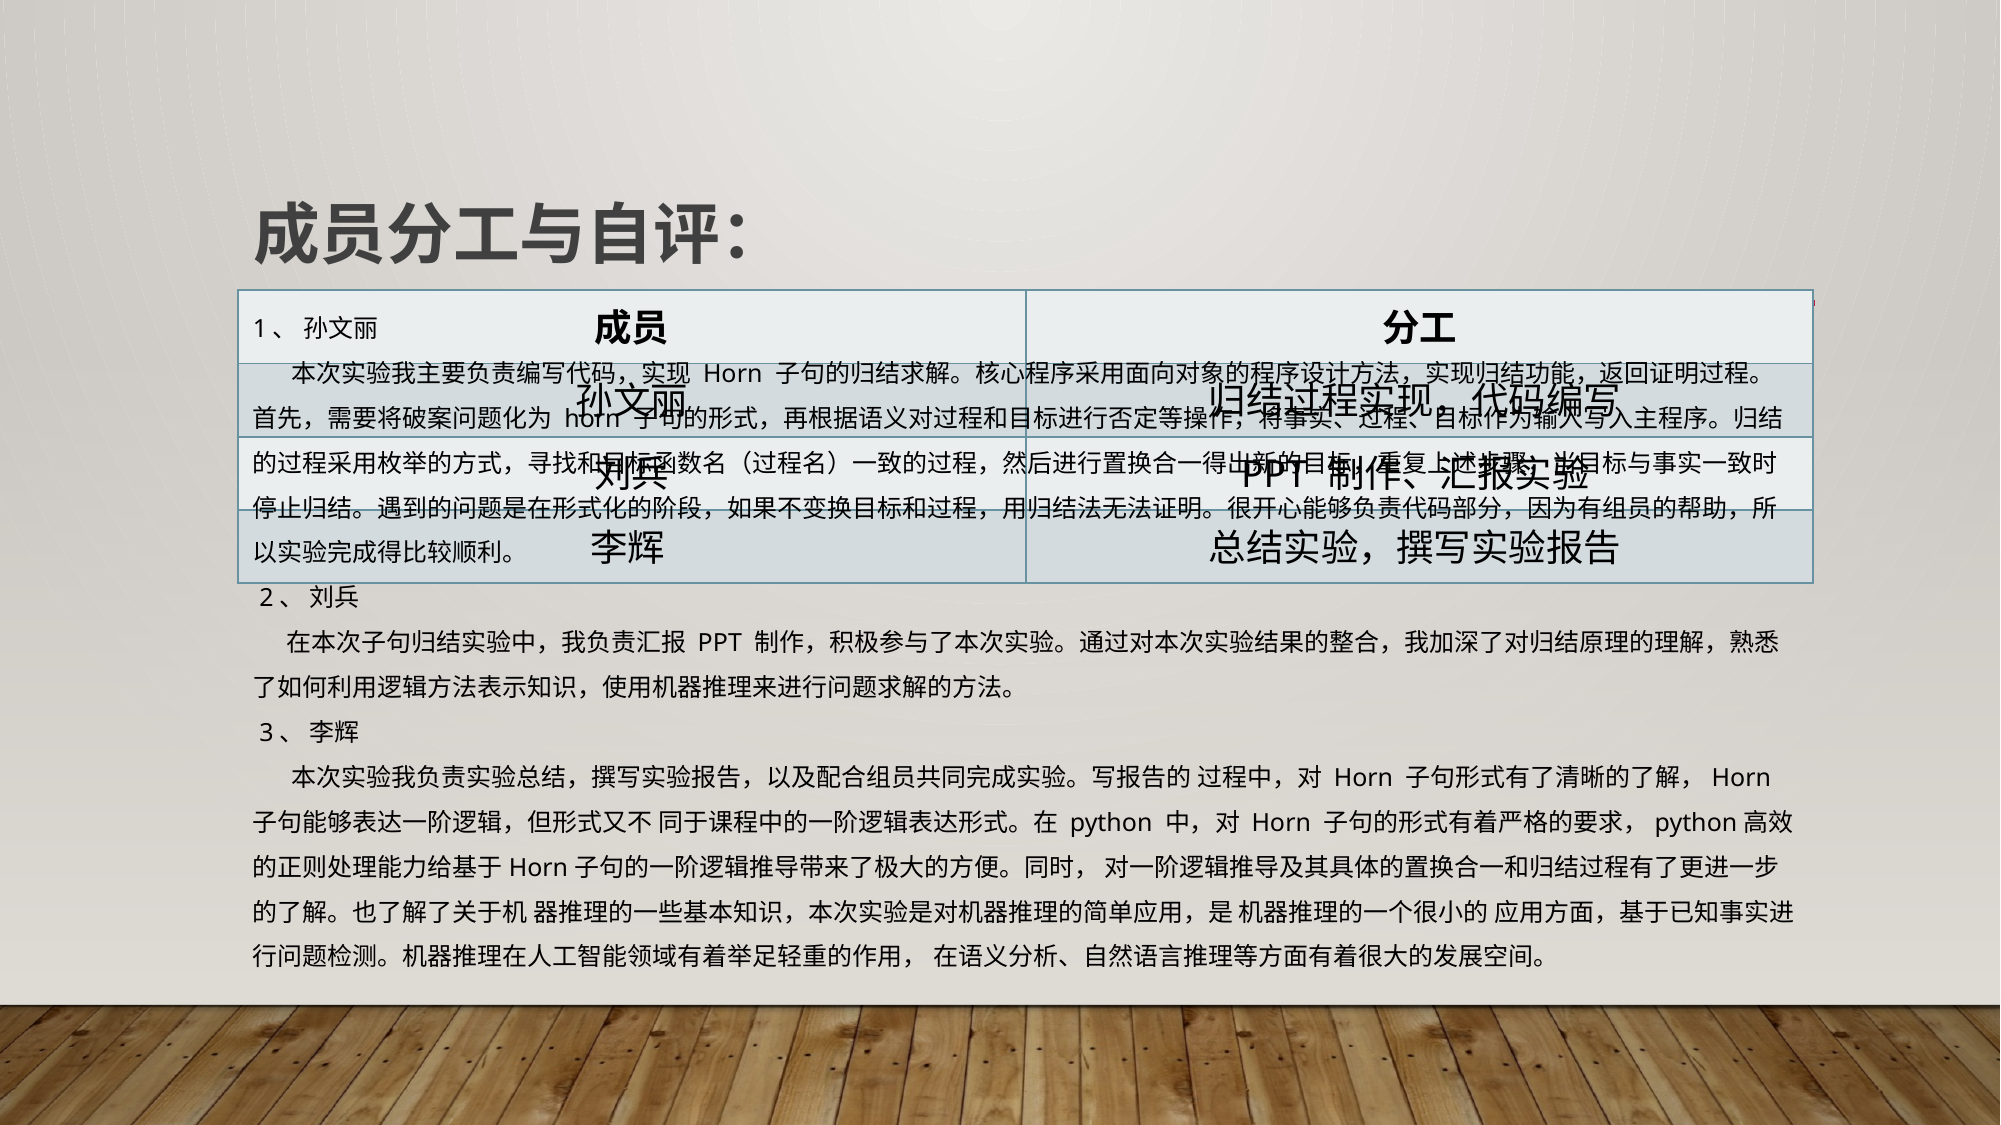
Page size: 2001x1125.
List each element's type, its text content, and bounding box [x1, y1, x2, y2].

title 成员分工与自评： [238, 193, 1814, 289]
picture [0, 1005, 2000, 1125]
text_box 1、 孙文丽 本次实验我主要负责编写代码，实现 Horn 子句的归结求解。核心程序采用面向对象的程序设计方法，实现归结功能，返回证明过程。首先，需要将破案问题化为 horn 子句的形式，再根据语义对过程和目标进行否定等操作，将事实、过程、目标作为输入写入主程序。归结的过程采用枚举的方式，寻找和目标函数名（过程名）一致的过程，然后进行置换合一得出新的目标，重复上述步骤，当目标与事实一致时停止归结。遇到的问题是在形式化的阶段，如果不变换目标和过程，用归结法无法证明。很开心能够负责代码部分，因为有组员的帮助，所以实验完成得比较顺利。 2、 刘兵 在本次子句归结实验中，我负责汇报 PPT 制作，积极参与了本次实验。通过对本次实验结果的整合，我加深了对归结原理的理解，熟悉了如何利用逻辑方法表示知识，使用机器推理来进行问题求解的方法。 3、 李辉 本次实验我负责实验总结，撰写实验报告，以及配合组员共同完成实验。写报告的 过程中，对 Horn 子句形式有了清晰的了解，Horn 子句能够表达一阶逻辑，但形式又不 同于课程中的一阶逻辑表达形式。在 python 中，对 Horn 子句的形式有着严格的要求，python高效的正则处理能力给基于Horn子句的一阶逻辑推导带来了极大的方便。同时， 对一阶逻辑推导及其具体的置换合一和归结过程有了更进一步的了解。也了解了关于机 器推理的一些基本知识，本次实验是对机器推理的简单应用，是 机器推理的一个很小的 应用方面，基于已知事实进行问题检测。机器推理在人工智能领域有着举足轻重的作用， 在语义分析、自然语言推理等方面有着很大的发展空间。 [238, 290, 1814, 979]
